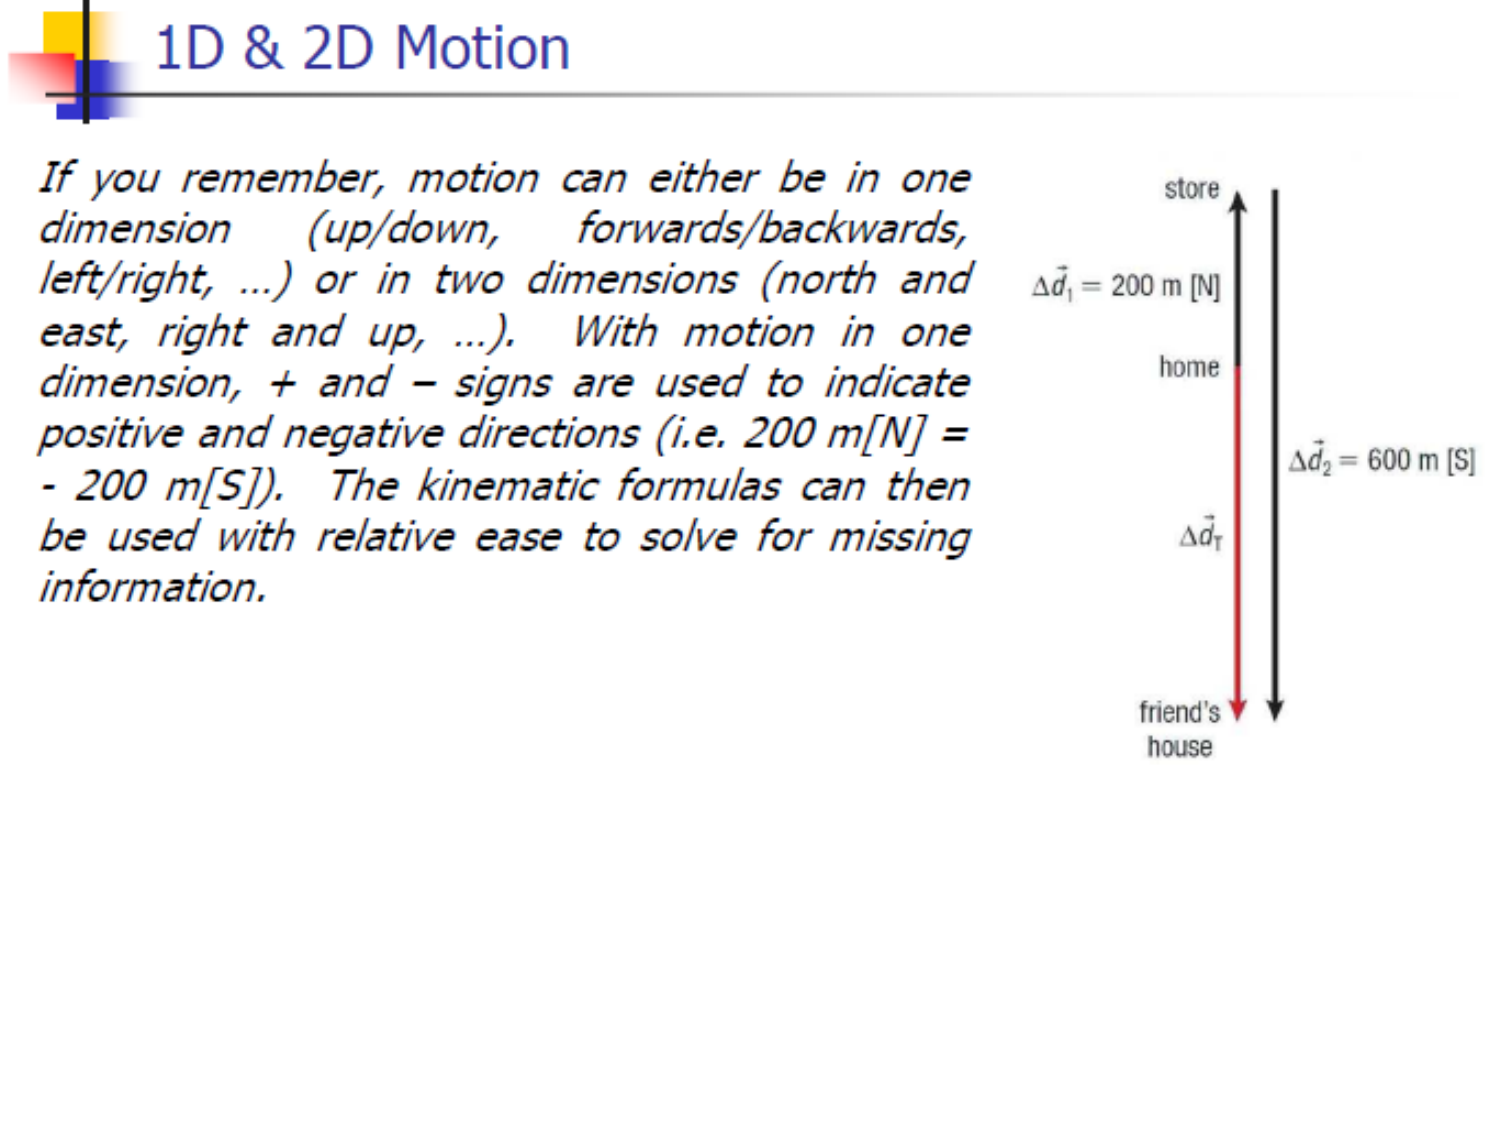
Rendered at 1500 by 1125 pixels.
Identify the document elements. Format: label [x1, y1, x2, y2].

picture [0, 0, 1500, 787]
